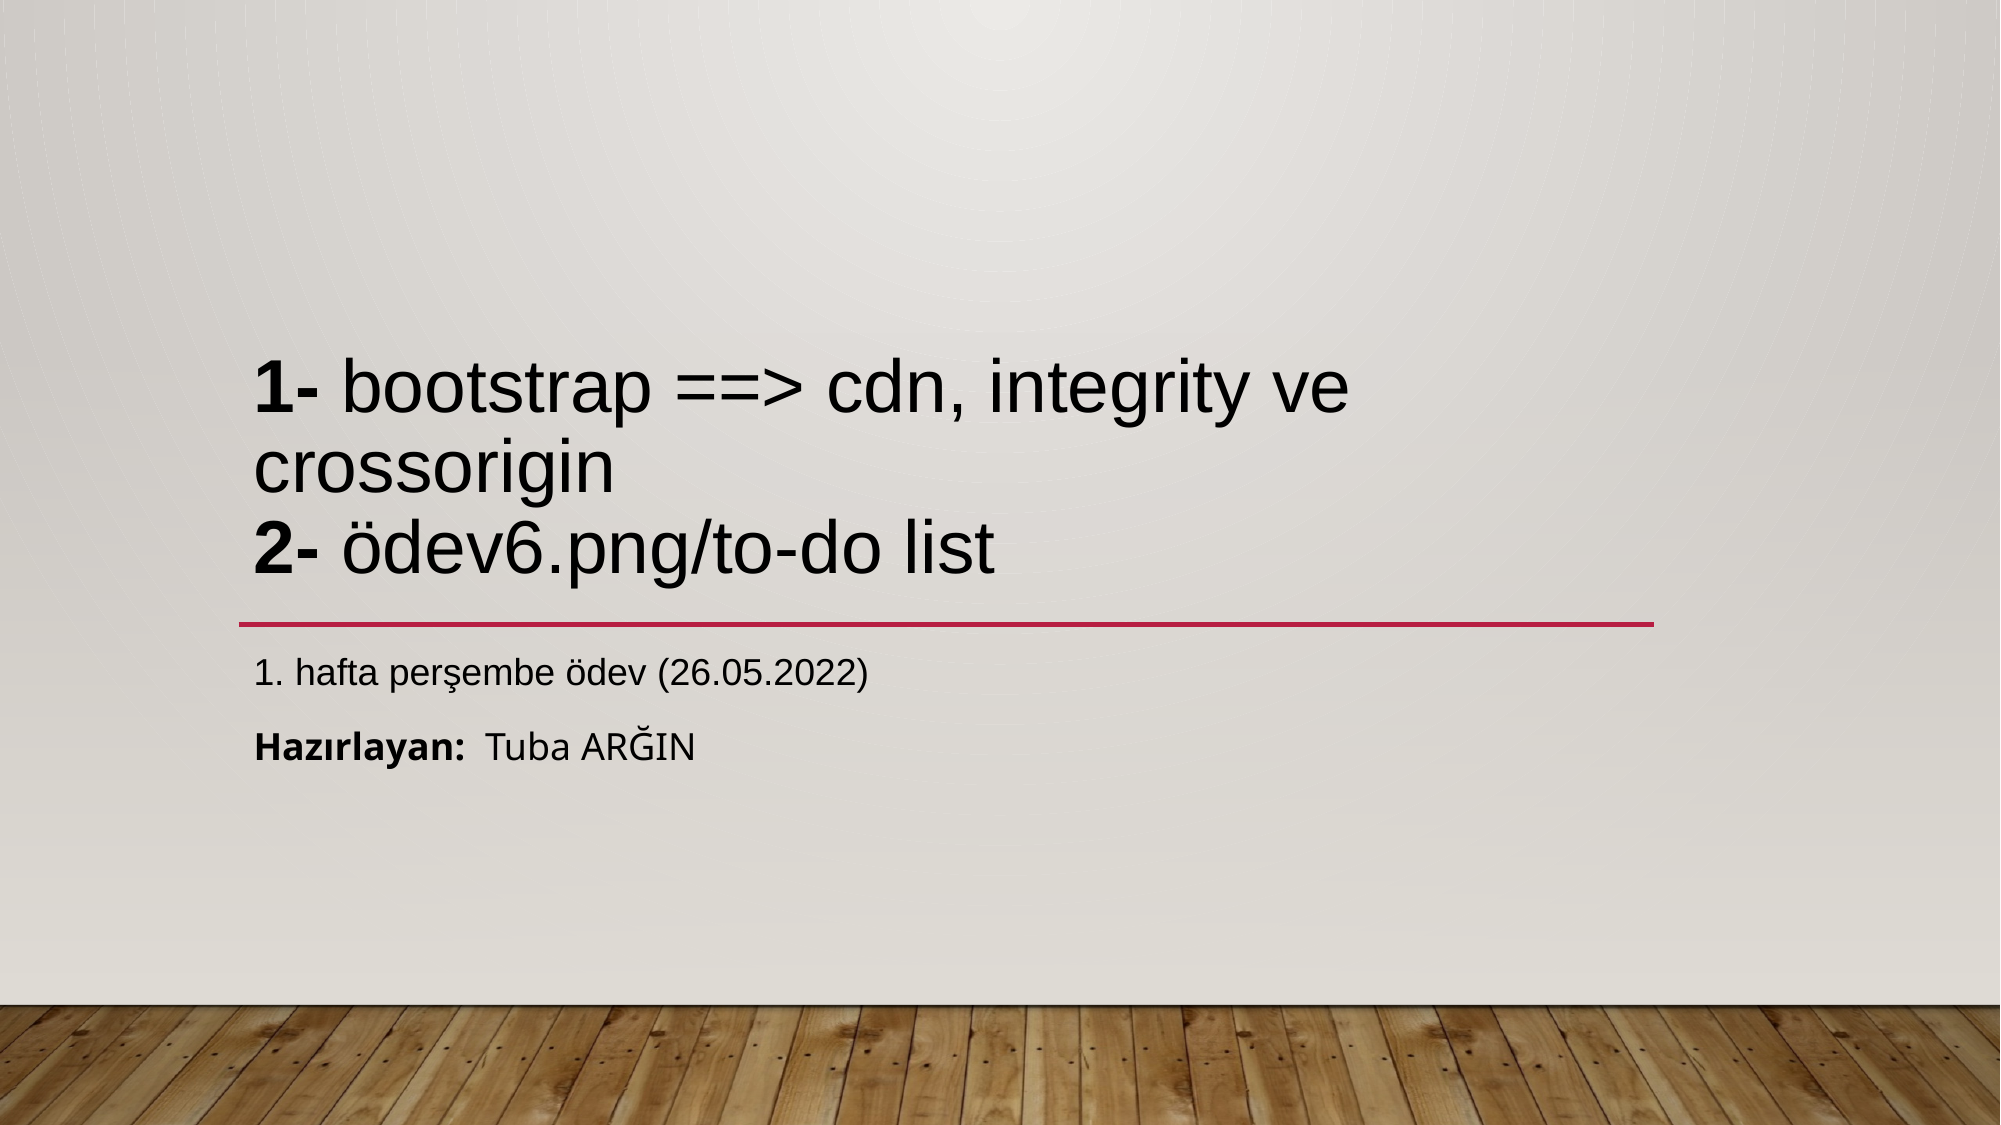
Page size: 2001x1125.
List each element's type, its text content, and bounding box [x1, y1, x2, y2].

picture [0, 1005, 2000, 1125]
list 1. hafta perşembe ödev (26.05.2022) Hazırlayan: Tuba ARĞIN [238, 624, 1655, 791]
title 1- bootstrap ==> cdn, integrity ve crossorigin 2- ödev6.png/to-do list [238, 235, 1657, 598]
